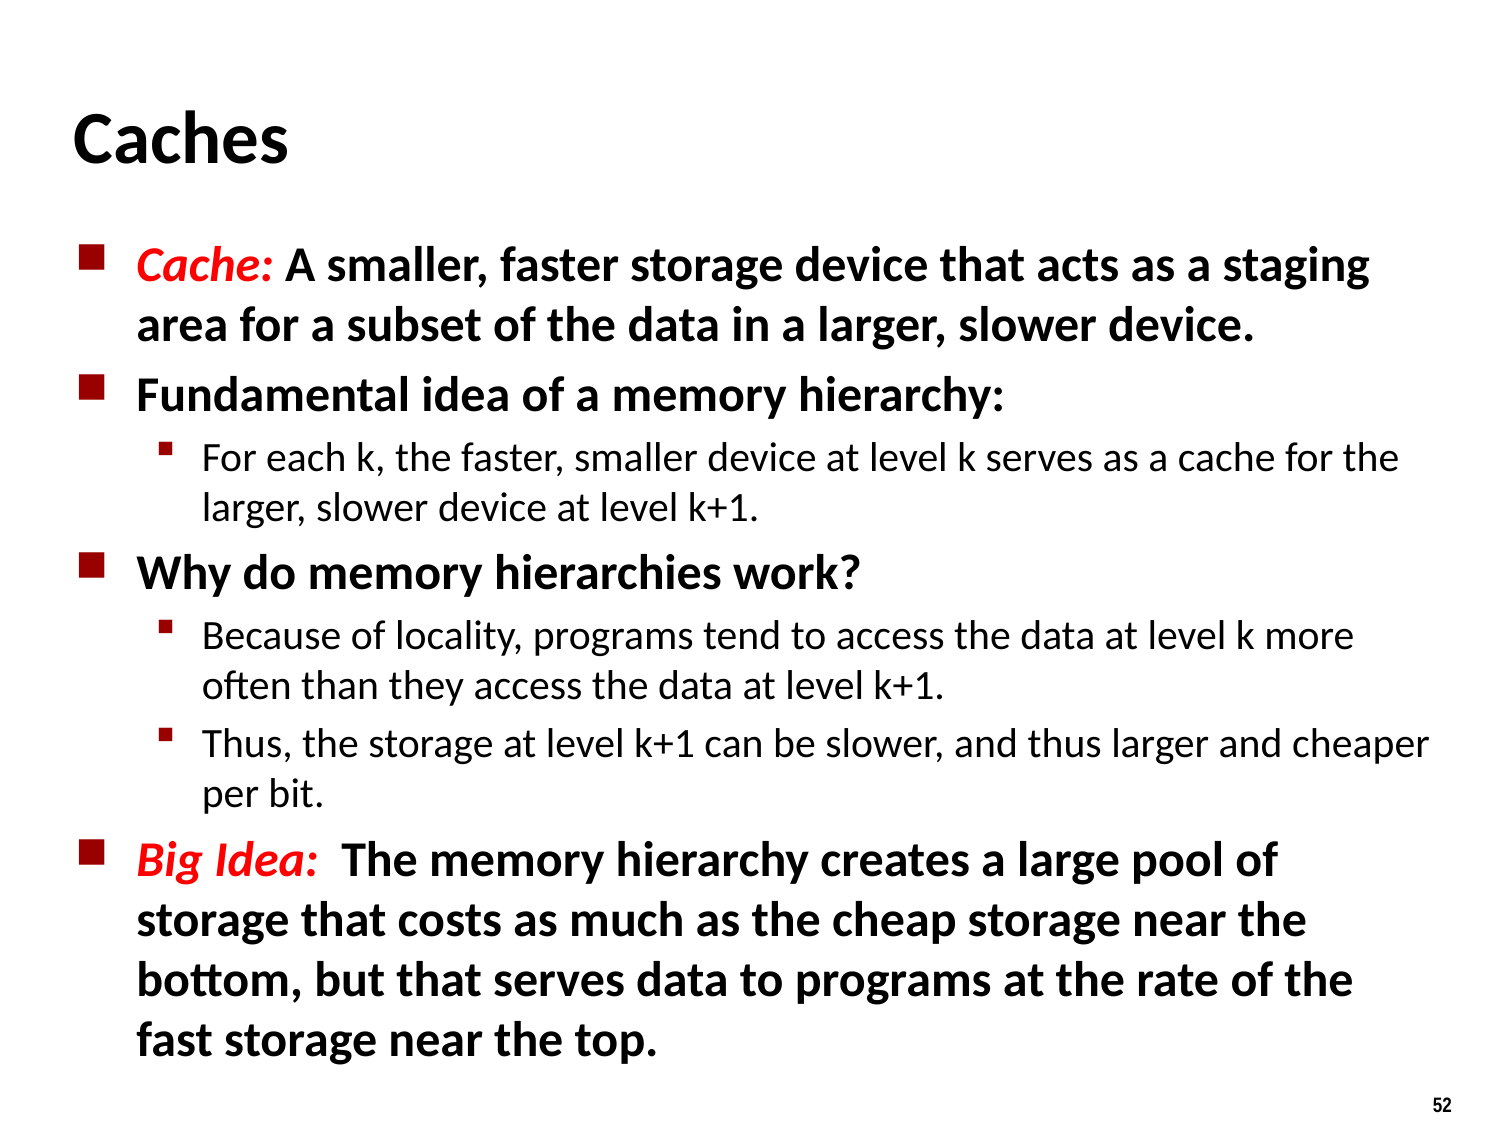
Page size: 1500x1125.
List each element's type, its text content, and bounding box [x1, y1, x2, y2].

list Cache: A smaller, faster storage device that acts as a staging area for a subset of the data in a larger, slower device. Fundamental idea of a memory hierarchy: For each k, the faster, smaller device at level k serves as a cache for the larger, slower device at level k+1. Why do memory hierarchies work? Because of locality, programs tend to access the data at level k more often than they access the data at level k+1. Thus, the storage at level k+1 can be slower, and thus larger and cheaper per bit. Big Idea: The memory hierarchy creates a large pool of storage that costs as much as the cheap storage near the bottom, but that serves data to programs at the rate of the fast storage near the top. [65, 223, 1450, 1039]
title Caches [58, 71, 1304, 197]
